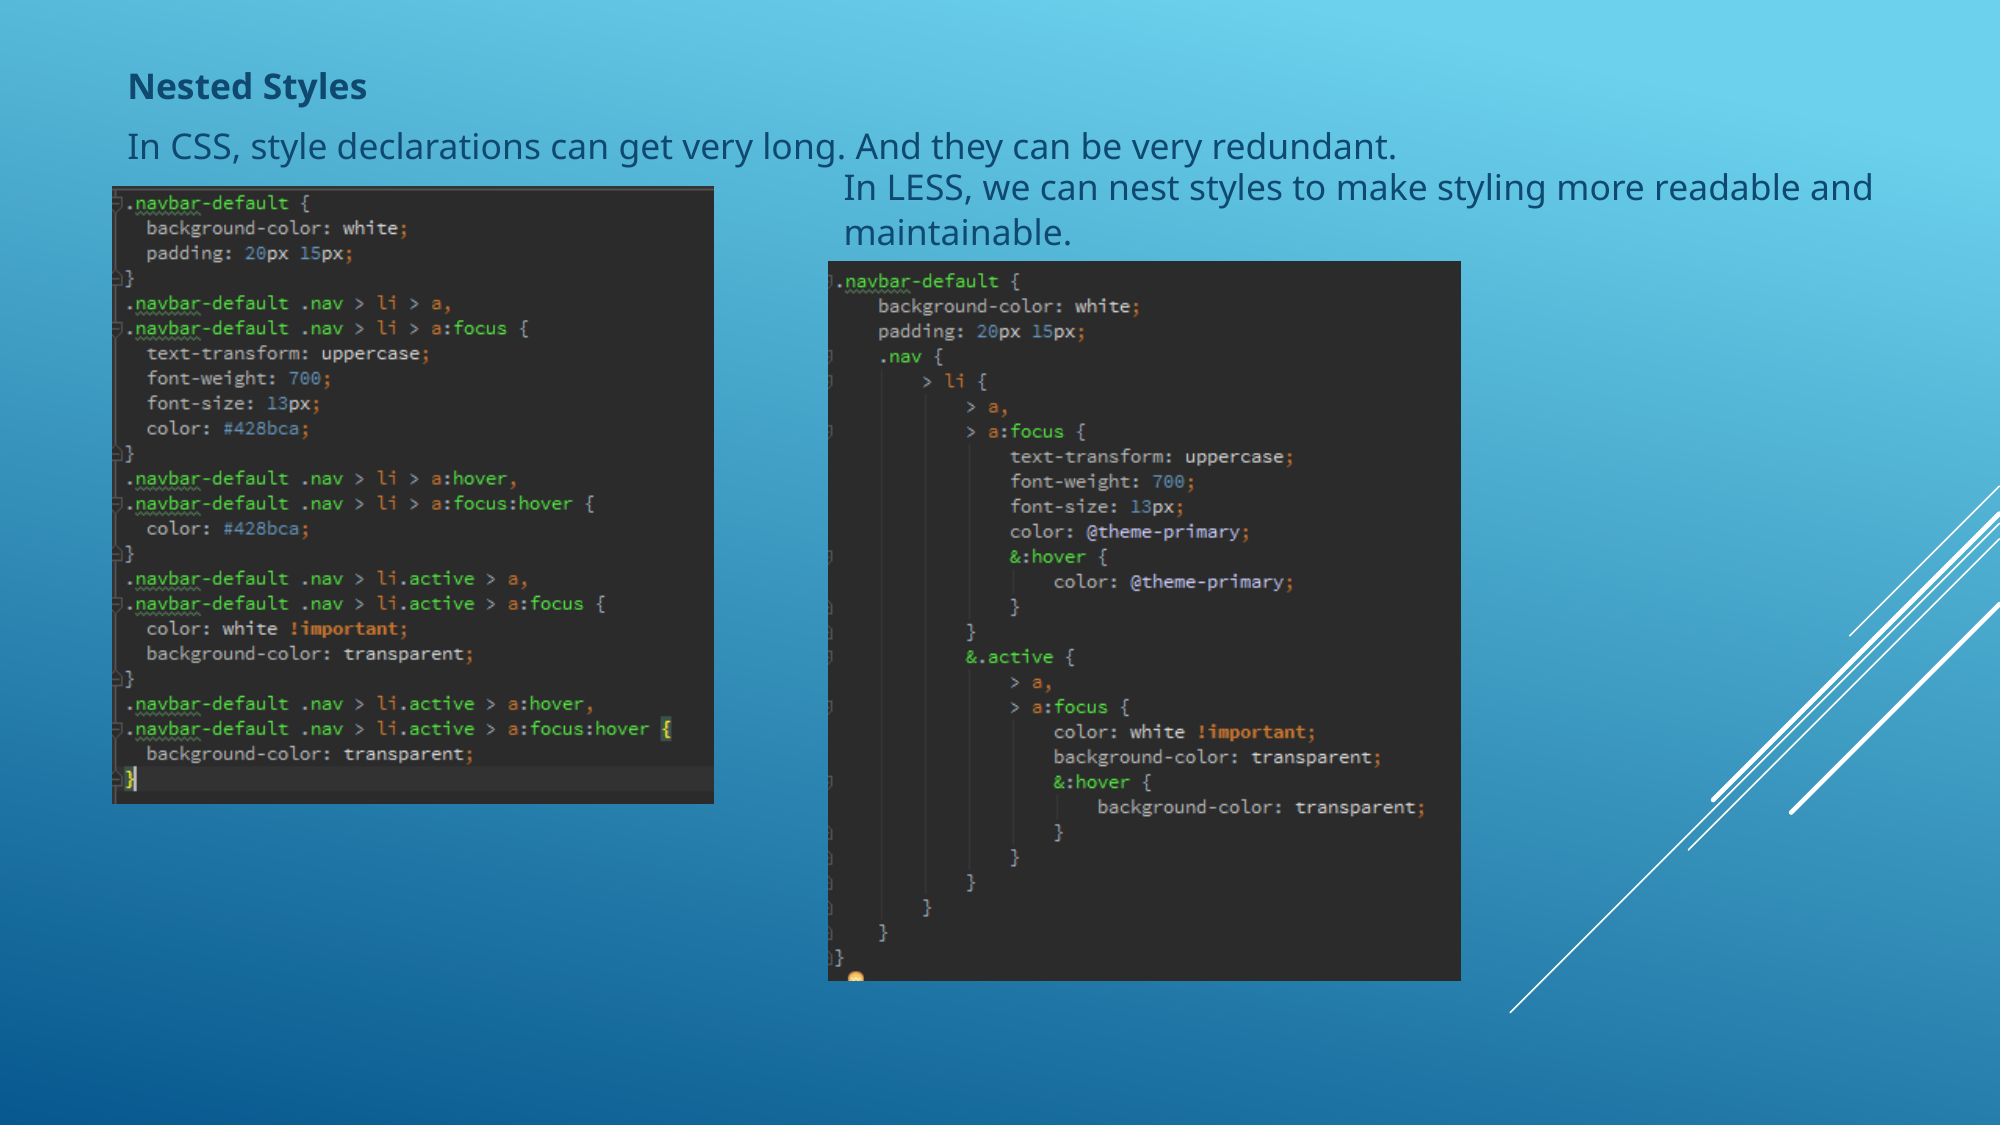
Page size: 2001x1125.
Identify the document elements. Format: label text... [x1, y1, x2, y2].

picture [828, 261, 1461, 981]
picture [111, 185, 714, 804]
text_box In LESS, we can nest styles to make styling more readable and maintainable. [828, 154, 1932, 261]
list Nested Styles In CSS, style declarations can get very long. And they can be very redundant. [112, 56, 1513, 176]
